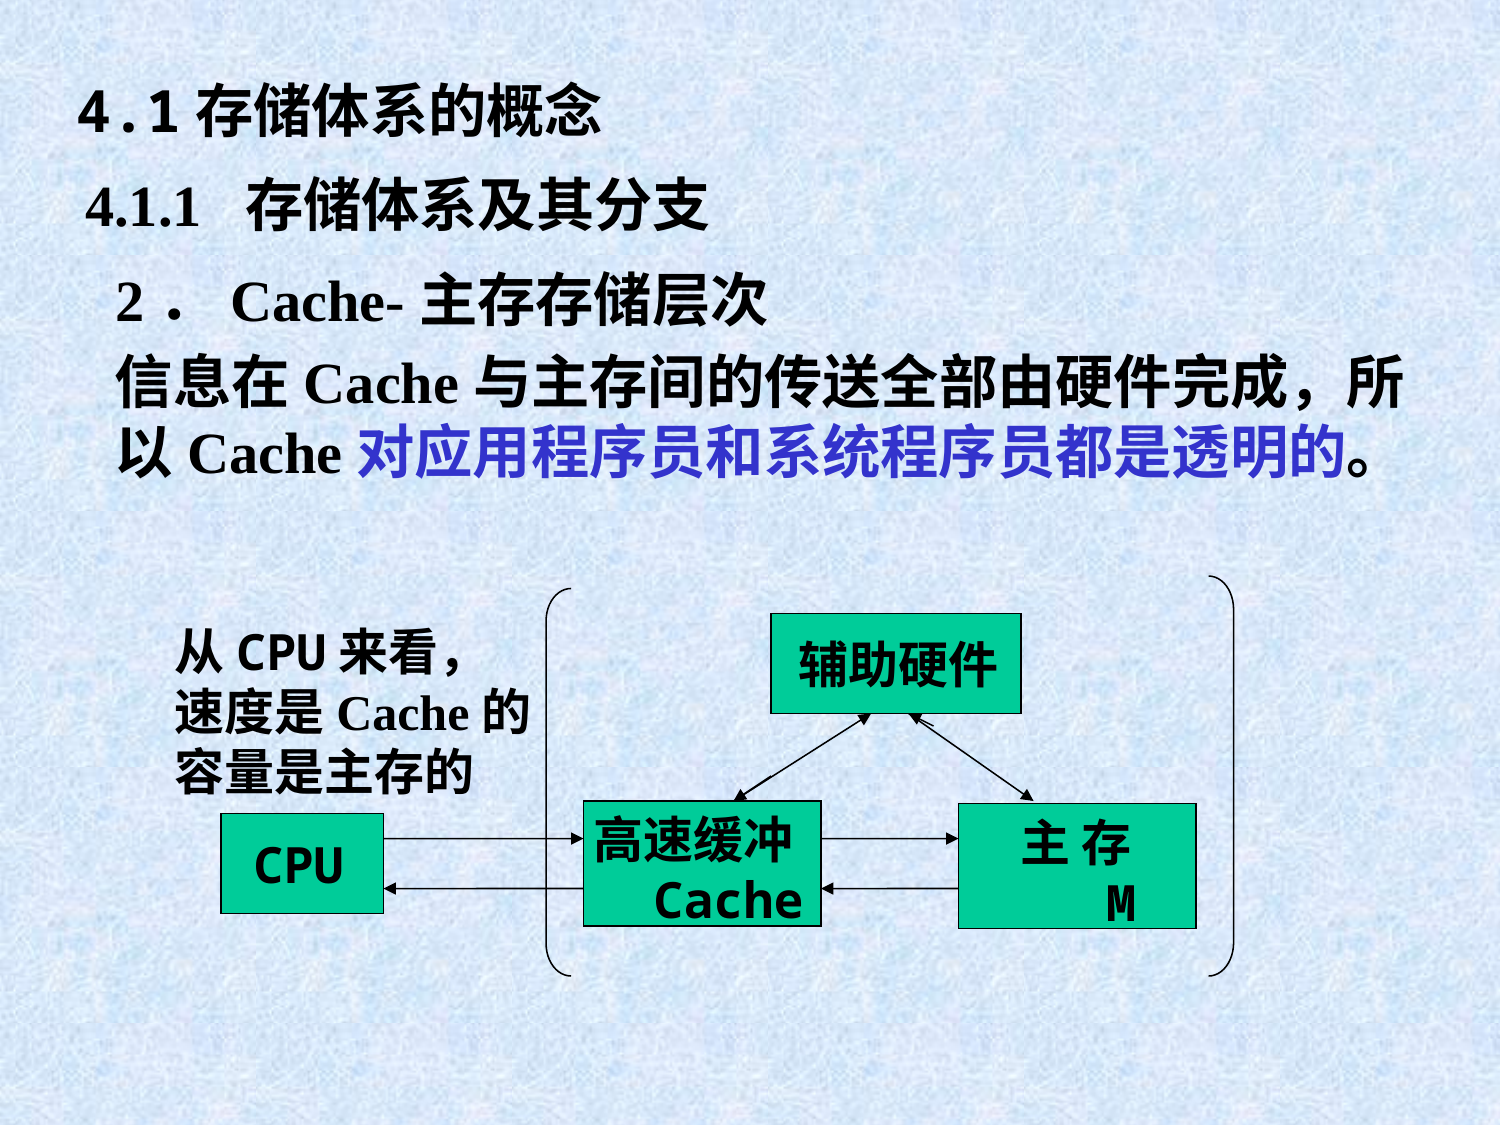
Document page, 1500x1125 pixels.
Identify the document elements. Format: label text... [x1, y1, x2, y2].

text_box 2．Cache-主存存储层次 [100, 255, 1140, 337]
picture [0, 0, 1500, 1125]
text_box 信息在Cache与主存间的传送全部由硬件完成，所以Cache对应用程序员和系统程序员都是透明的。 [100, 337, 1424, 493]
text_box 4.1存储体系的概念 [61, 66, 618, 152]
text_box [170, 575, 1234, 977]
text_box 4.1.1 存储体系及其分支 [70, 160, 726, 246]
